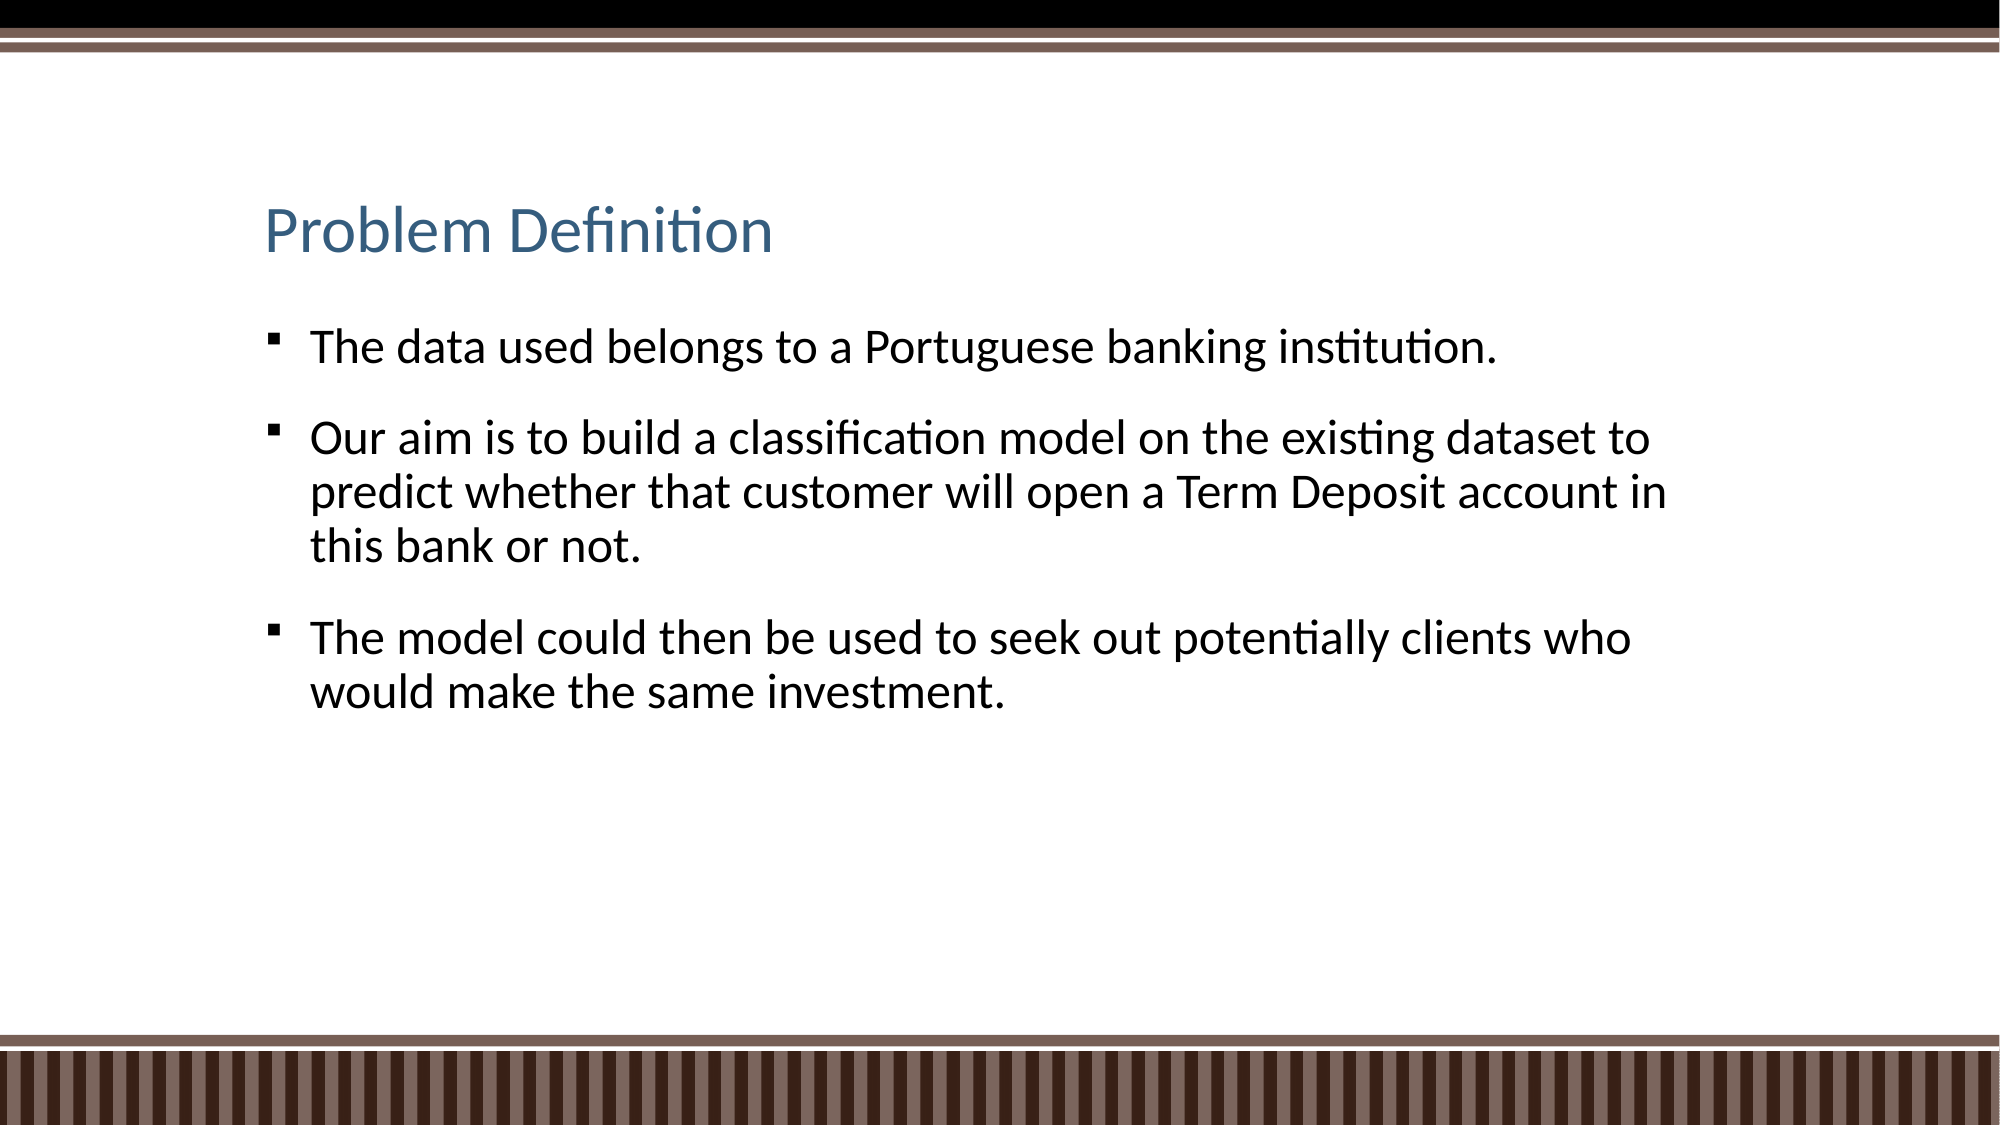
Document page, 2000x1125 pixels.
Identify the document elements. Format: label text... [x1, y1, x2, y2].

list The data used belongs to a Portuguese banking institution. Our aim is to build a classification model on the existing dataset to predict whether that customer will open a Term Deposit account in this bank or not. The model could then be used to seek out potentially clients who would make the same investment. [249, 312, 1750, 920]
title Problem Definition [249, 99, 1750, 275]
